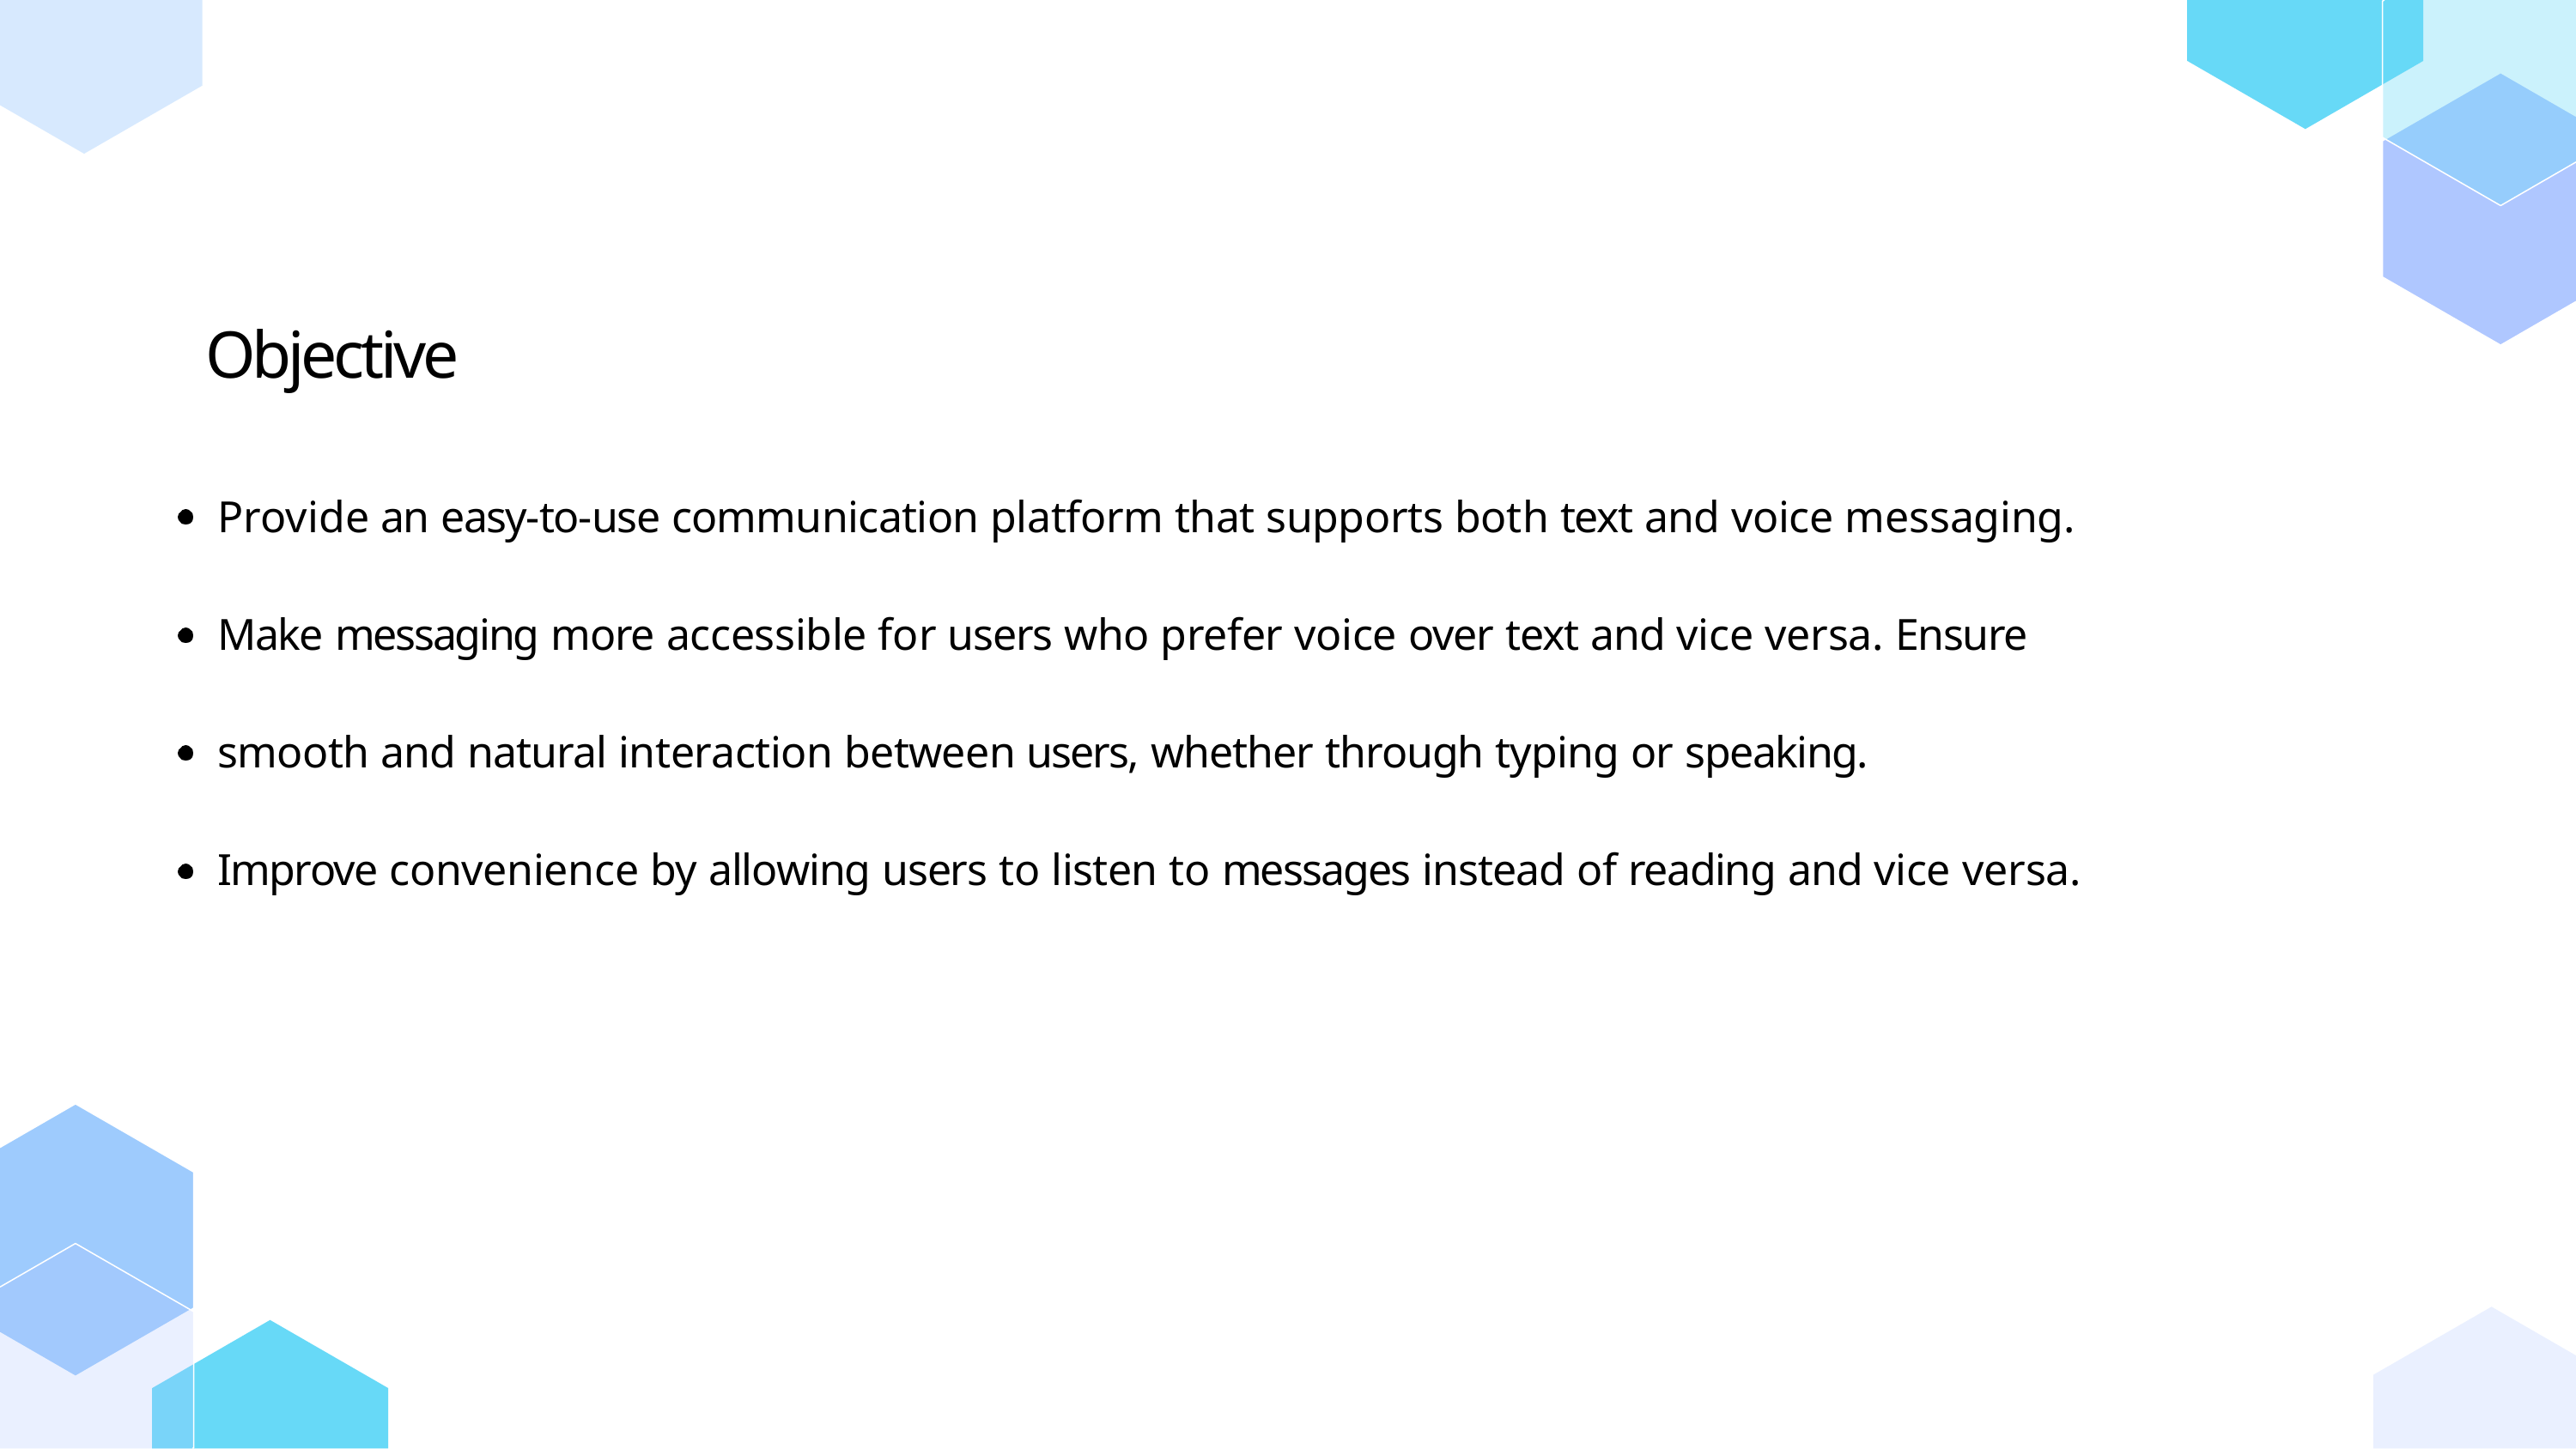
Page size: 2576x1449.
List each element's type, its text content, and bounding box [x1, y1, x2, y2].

title Objective [204, 312, 2372, 556]
picture [178, 863, 194, 879]
text_box Provide an easy-to-use communication platform that supports both text and voice messaging. Make messaging more accessible for users who prefer voice over text and vice versa. Ensure smooth and natural interaction between users, whether through typing or speaking. Improve convenience by allowing users to listen to messages instead of reading and vice versa. [216, 488, 2181, 894]
picture [178, 509, 194, 525]
picture [178, 627, 194, 643]
picture [178, 745, 194, 761]
